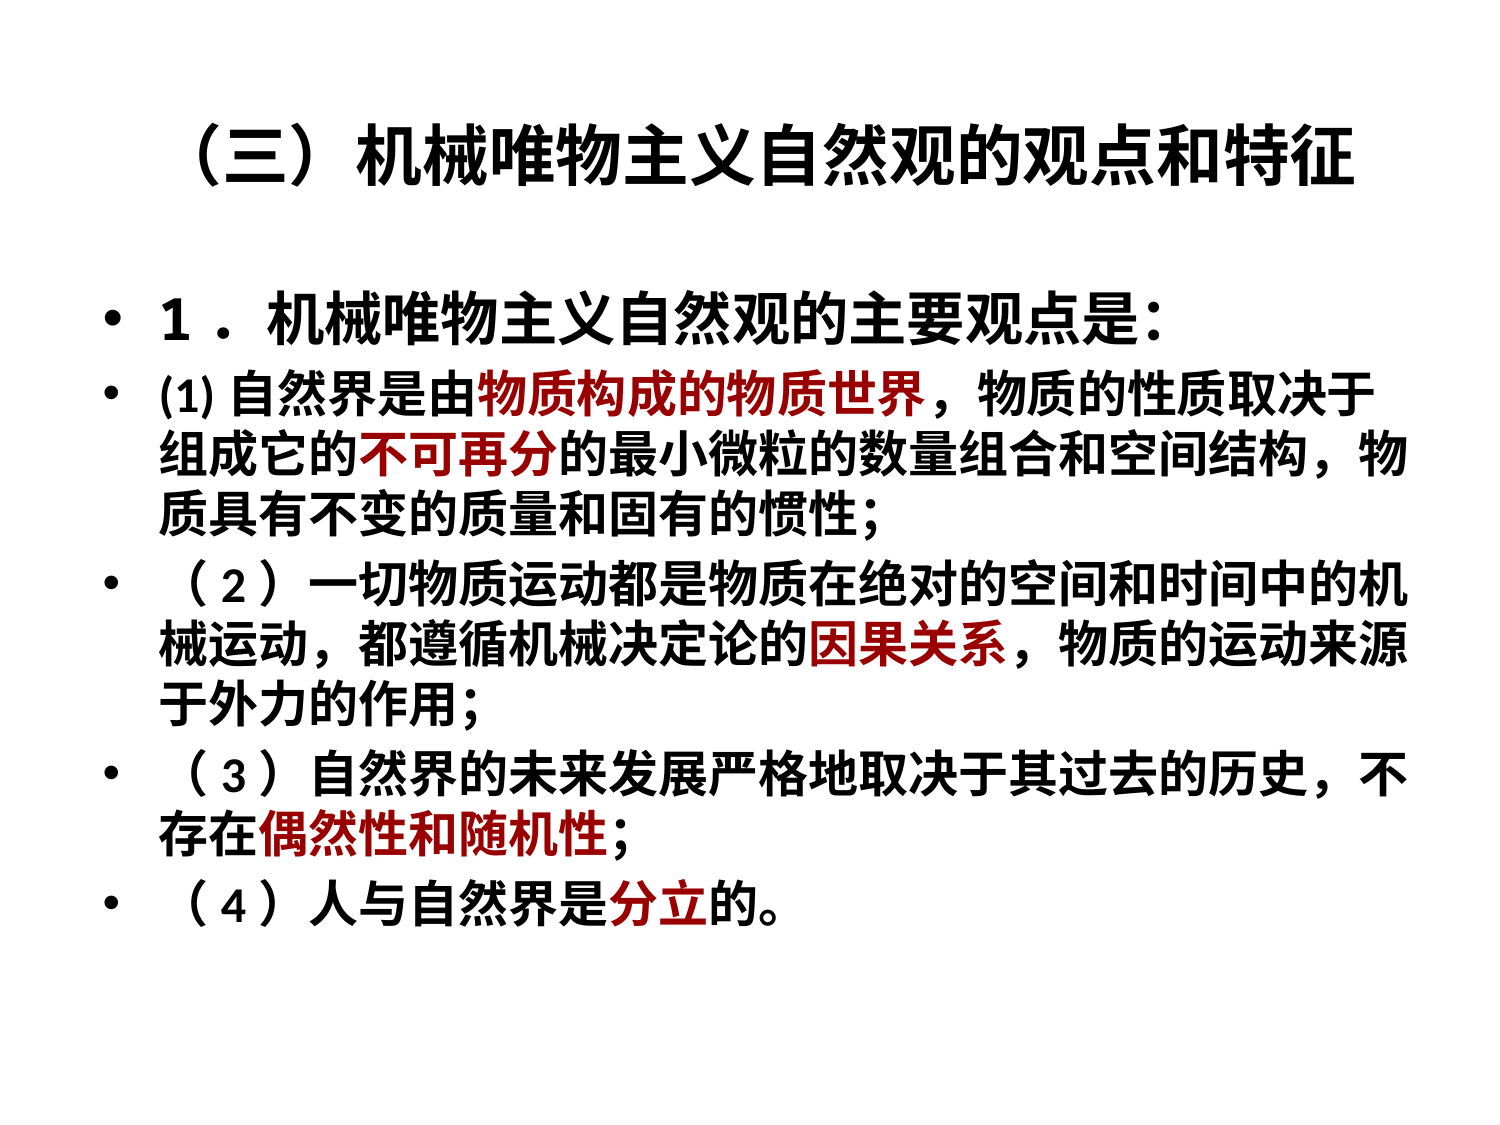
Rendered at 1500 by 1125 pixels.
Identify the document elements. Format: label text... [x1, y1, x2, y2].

list 1．机械唯物主义自然观的主要观点是： (1)自然界是由物质构成的物质世界，物质的性质取决于组成它的不可再分的最小微粒的数量组合和空间结构，物质具有不变的质量和固有的惯性； （2）一切物质运动都是物质在绝对的空间和时间中的机械运动，都遵循机械决定论的因果关系，物质的运动来源于外力的作用； （3）自然界的未来发展严格地取决于其过去的历史，不存在偶然性和随机性； （4）人与自然界是分立的。 [87, 275, 1425, 963]
title （三）机械唯物主义自然观的观点和特征 [87, 62, 1425, 245]
